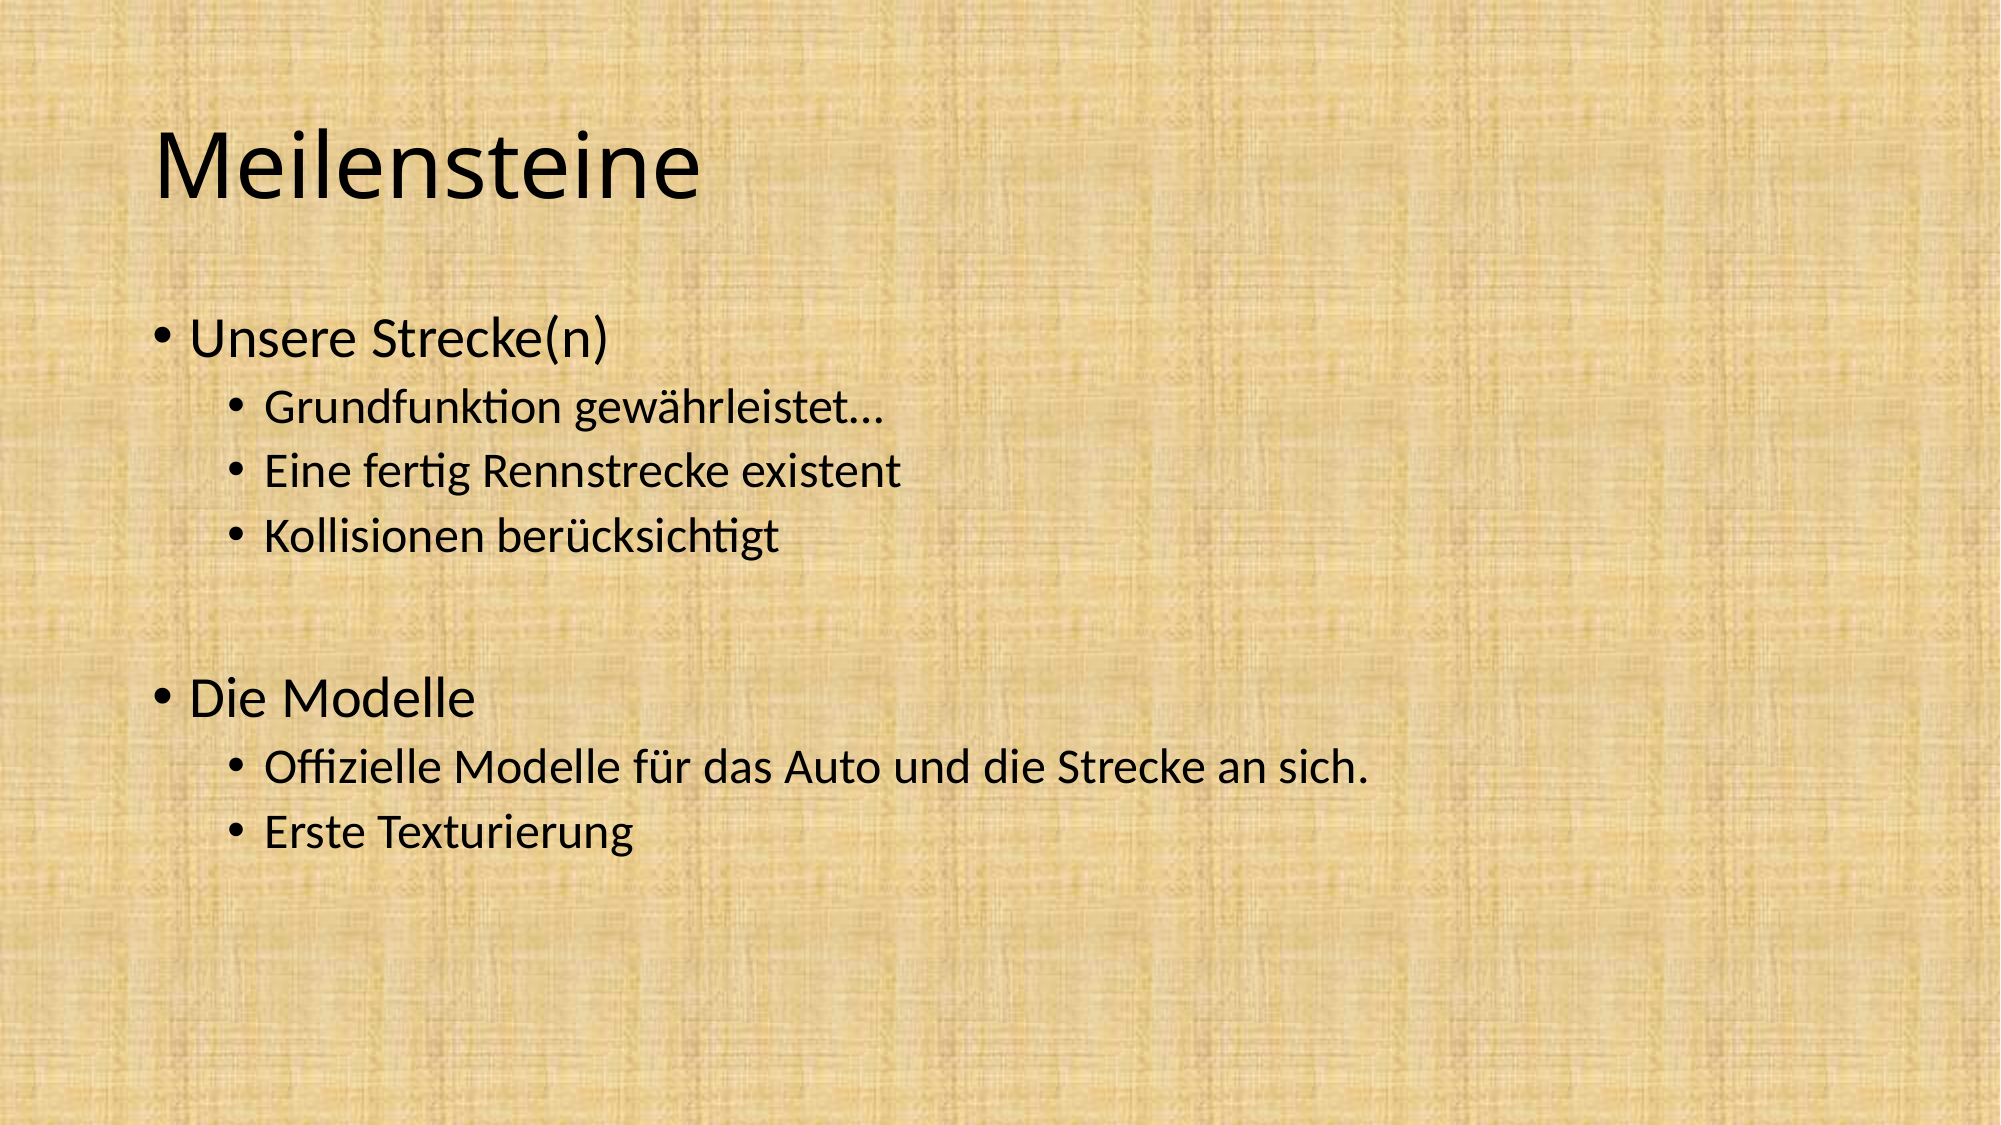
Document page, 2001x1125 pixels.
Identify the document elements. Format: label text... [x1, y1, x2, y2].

title Meilensteine [137, 59, 1863, 278]
list Unsere Strecke(n) Grundfunktion gewährleistet… Eine fertig Rennstrecke existent Kollisionen berücksichtigt Die Modelle Offizielle Modelle für das Auto und die Strecke an sich. Erste Texturierung [137, 299, 1863, 1014]
picture [0, 0, 2001, 1125]
